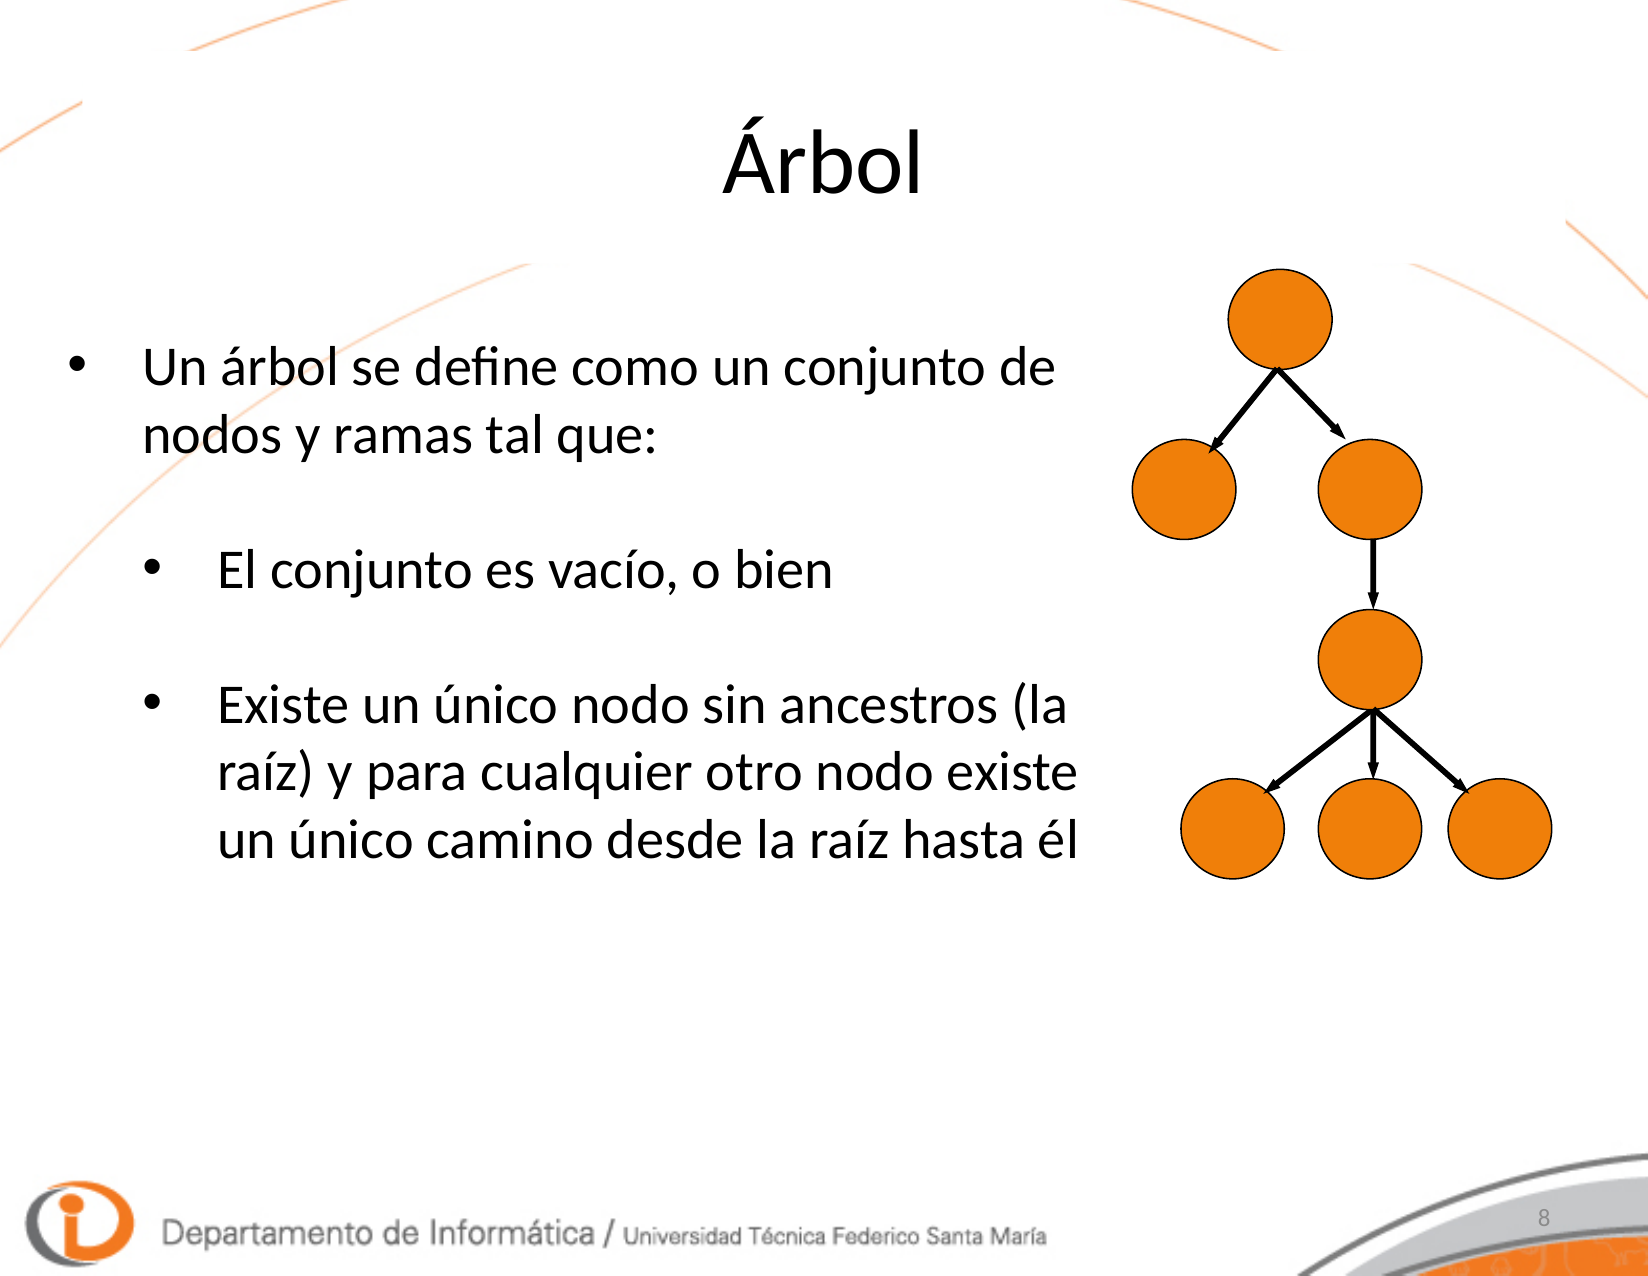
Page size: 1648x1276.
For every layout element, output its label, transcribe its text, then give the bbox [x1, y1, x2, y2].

text_box [1132, 439, 1236, 540]
text_box [1277, 368, 1346, 440]
title Árbol [80, 49, 1568, 266]
text_box [1369, 711, 1378, 780]
text_box [1373, 708, 1470, 794]
text_box [1369, 538, 1378, 609]
text_box [1228, 269, 1333, 370]
picture [0, 0, 1648, 1276]
text_box [1448, 778, 1552, 879]
text_box Un árbol se define como un conjunto de nodos y ramas tal que: El conjunto es vacío, o bien Existe un único nodo sin ancestros (la raíz) y para cualquier otro nodo existe un único camino desde la raíz hasta él [50, 321, 1133, 878]
text_box [1318, 439, 1422, 540]
text_box [1208, 368, 1277, 454]
text_box [1318, 609, 1422, 710]
text_box [1263, 710, 1372, 794]
text_box [1180, 778, 1285, 879]
slide_number 8 [1180, 1182, 1566, 1251]
text_box [1318, 778, 1422, 879]
